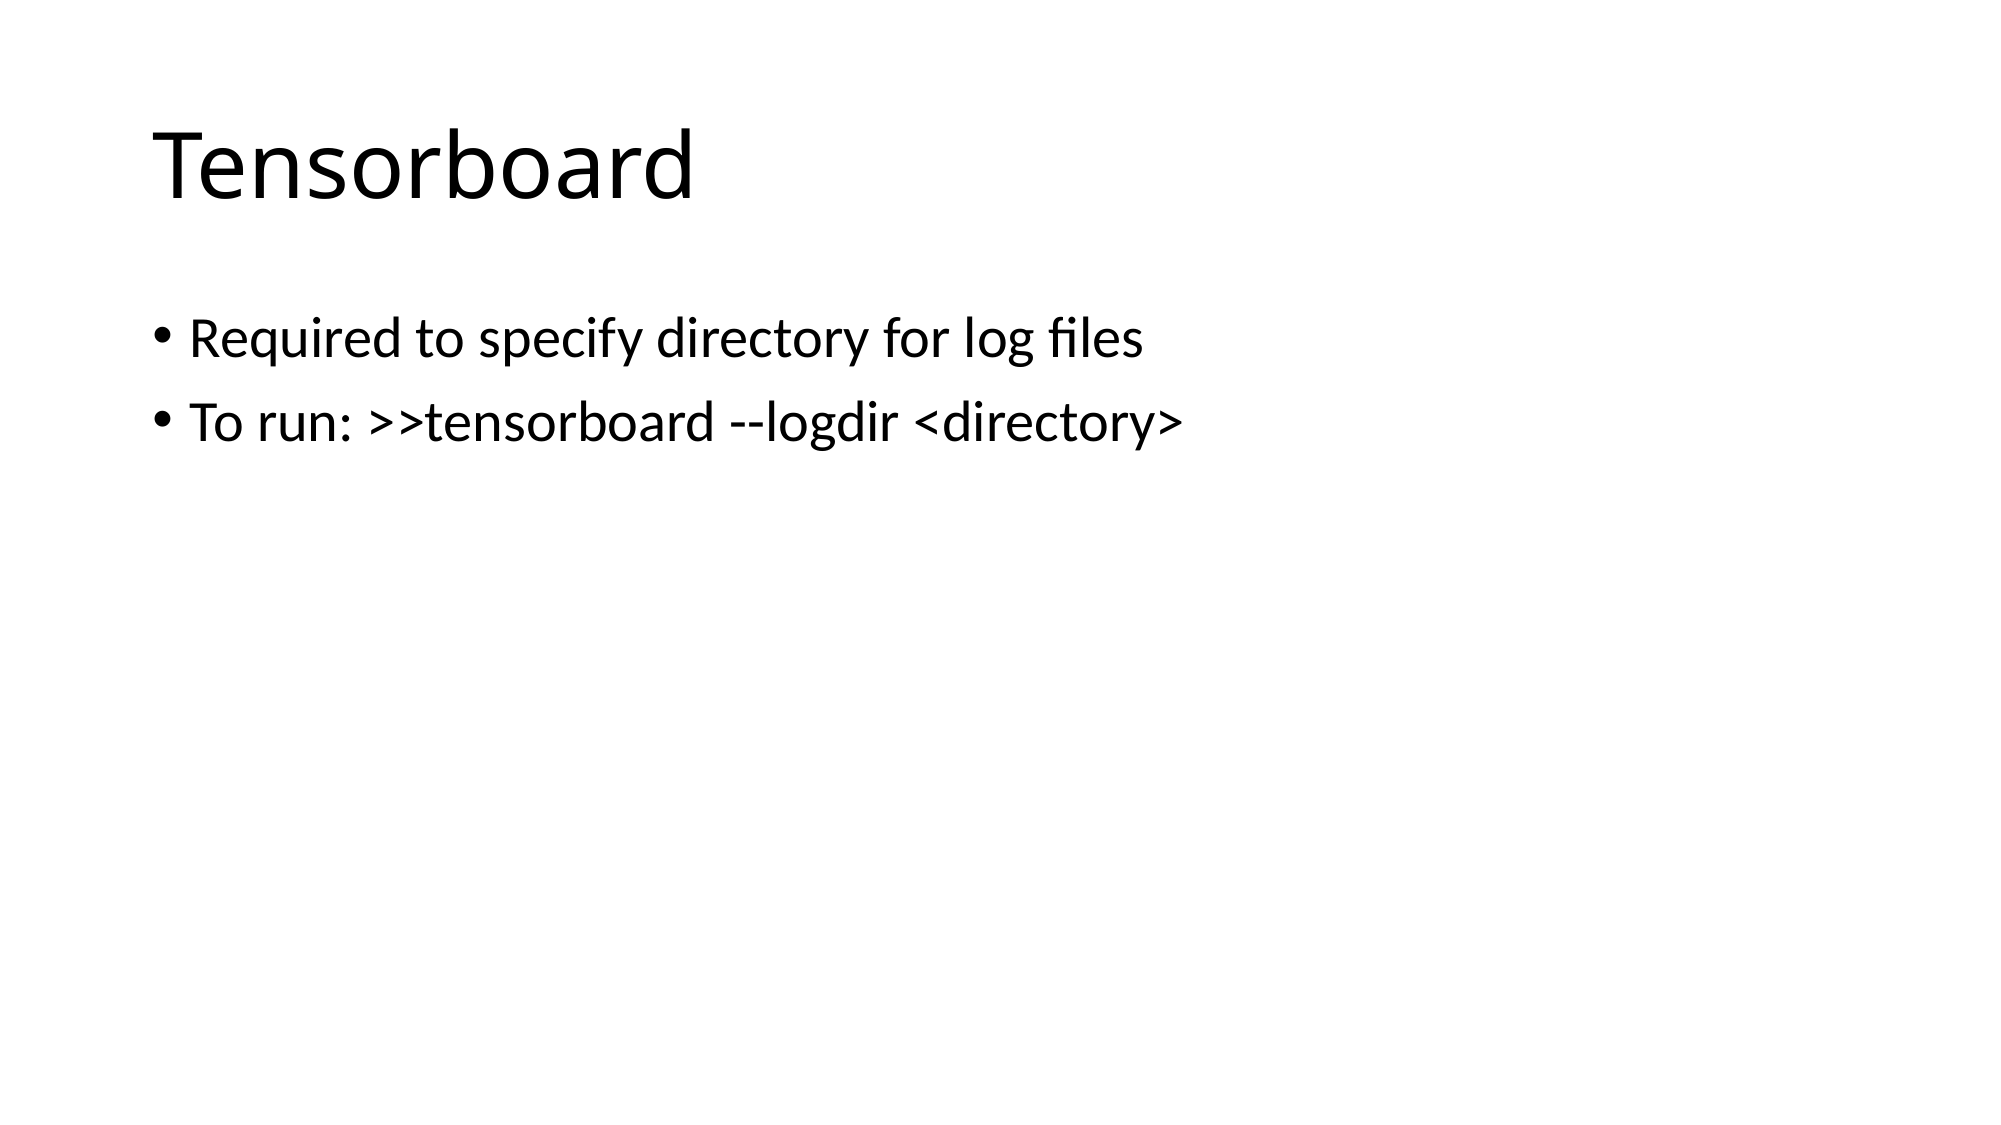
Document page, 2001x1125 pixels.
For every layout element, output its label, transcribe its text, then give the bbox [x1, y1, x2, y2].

title Tensorboard [137, 59, 1863, 278]
list Required to specify directory for log files To run: >>tensorboard --logdir <directory> [137, 299, 1863, 1014]
